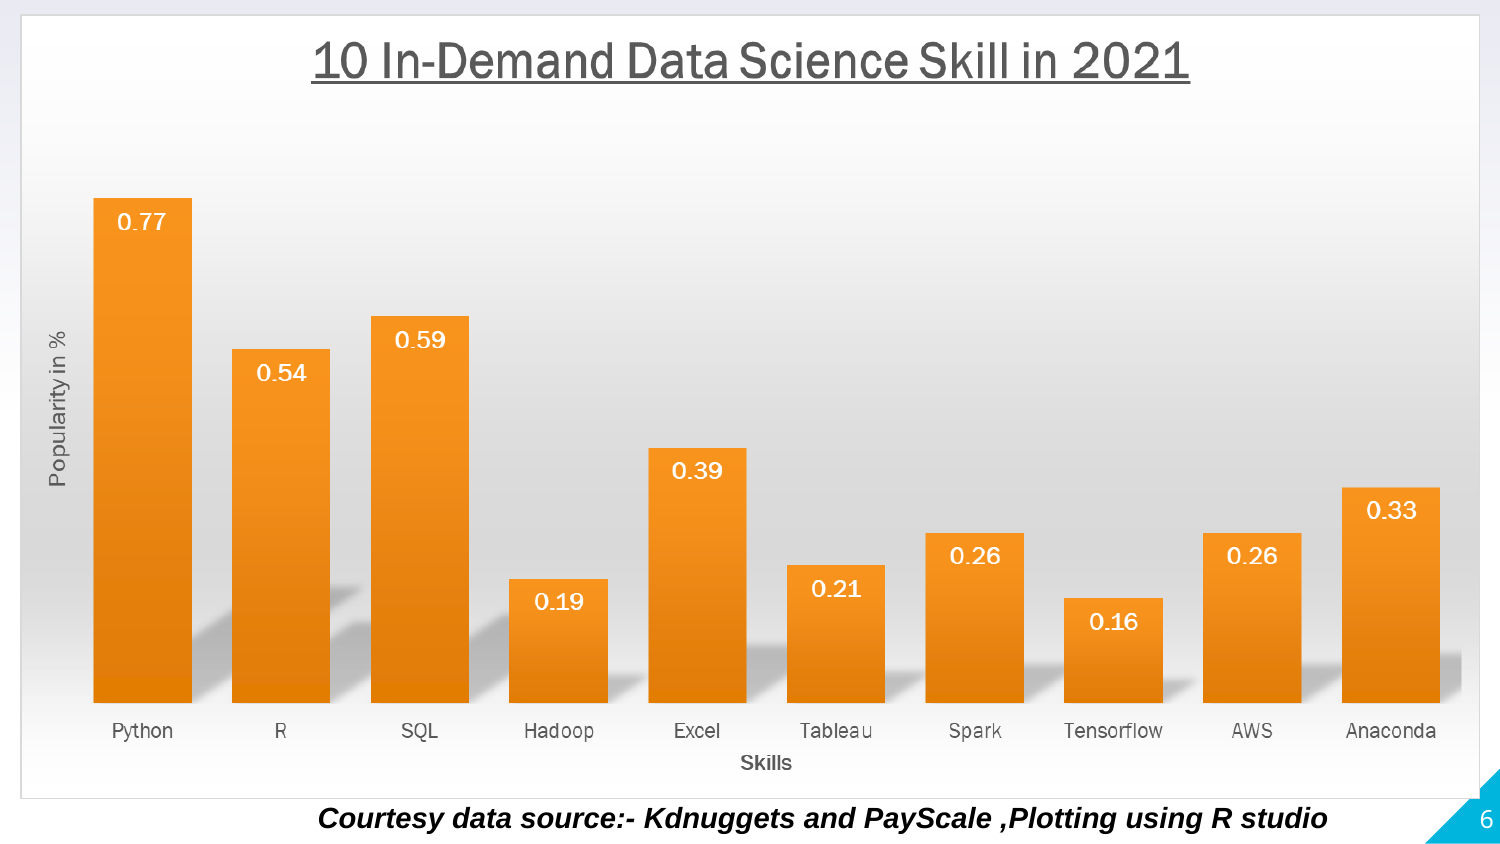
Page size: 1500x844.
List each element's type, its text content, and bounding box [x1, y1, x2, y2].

slide_number 6 [1418, 760, 1494, 838]
picture [19, 13, 1480, 800]
text_box Courtesy data source:- Kdnuggets and PayScale ,Plotting using R studio [146, 809, 1354, 843]
